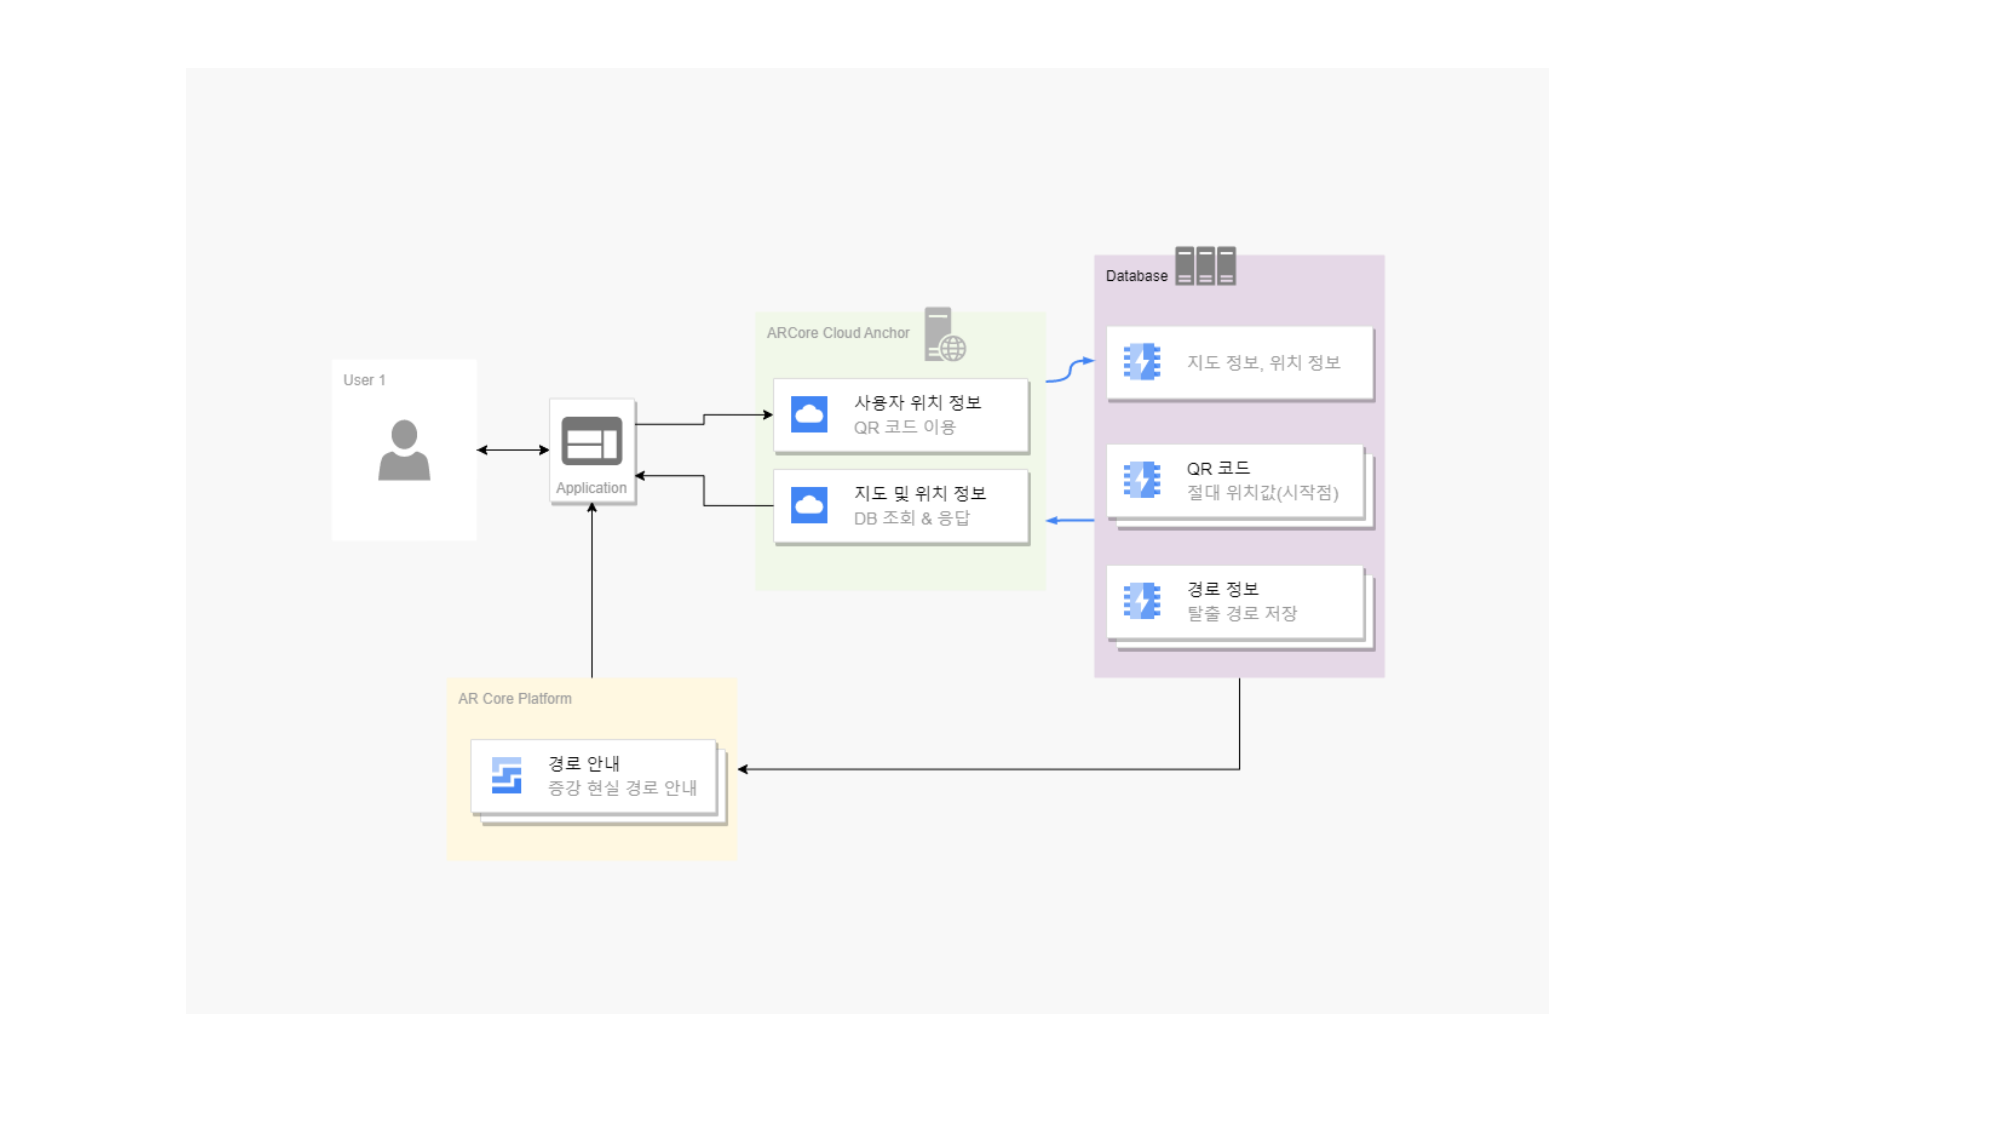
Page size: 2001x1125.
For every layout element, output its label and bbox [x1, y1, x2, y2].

picture [186, 68, 1549, 1014]
